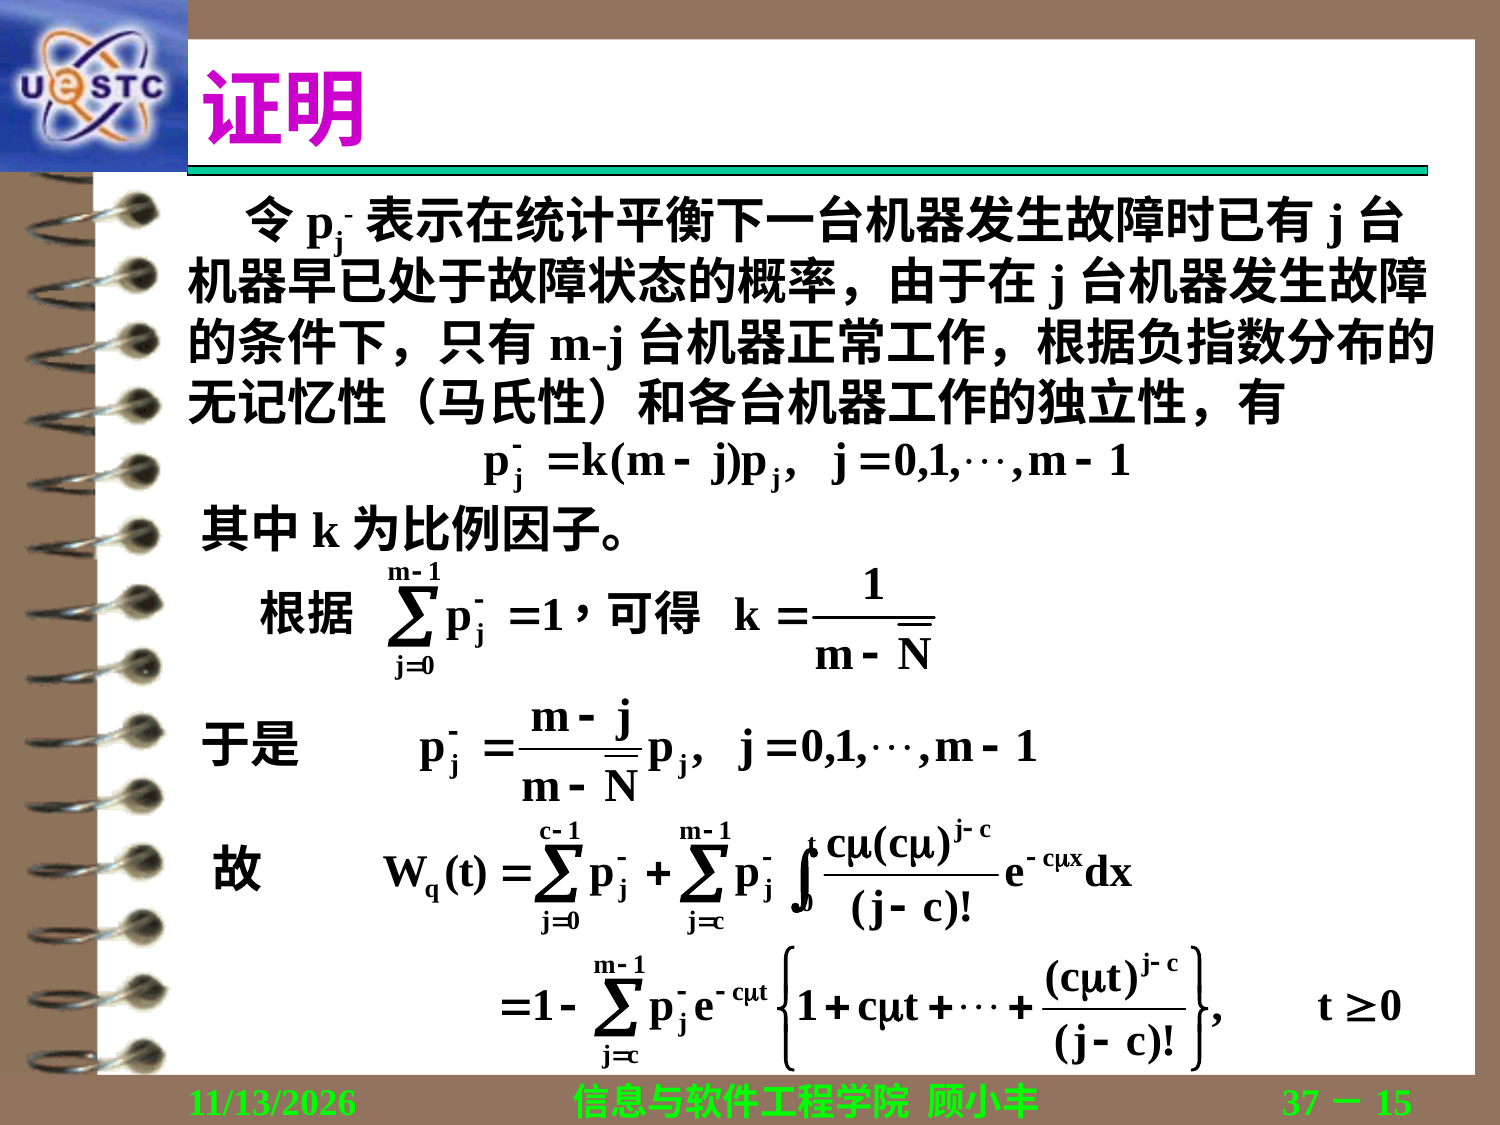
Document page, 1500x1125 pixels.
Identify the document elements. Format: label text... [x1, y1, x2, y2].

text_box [490, 937, 1409, 1082]
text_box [374, 806, 1142, 944]
title 证明 [200, 56, 1425, 157]
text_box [477, 423, 1138, 504]
text_box 故 [212, 837, 369, 898]
slide_number 37－15 [1162, 1085, 1413, 1123]
text_box 机器早已处于故障状态的概率，由于在j台机器发生故障的条件下，只有m-j台机器正常工作，根据负指数分布的无记忆性（马氏性）和各台机器工作的独立性，有 [187, 249, 1450, 430]
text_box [253, 551, 946, 690]
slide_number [187, 1077, 463, 1123]
list 令pj-表示在统计平衡下一台机器发生故障时已有j台 [187, 174, 1463, 247]
footer 信息与软件工程学院 顾小丰 [463, 1077, 1151, 1123]
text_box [413, 683, 1046, 805]
picture [0, 0, 194, 1075]
text_box 其中k为比例因子。 [199, 497, 1463, 558]
text_box 于是 [200, 712, 325, 773]
